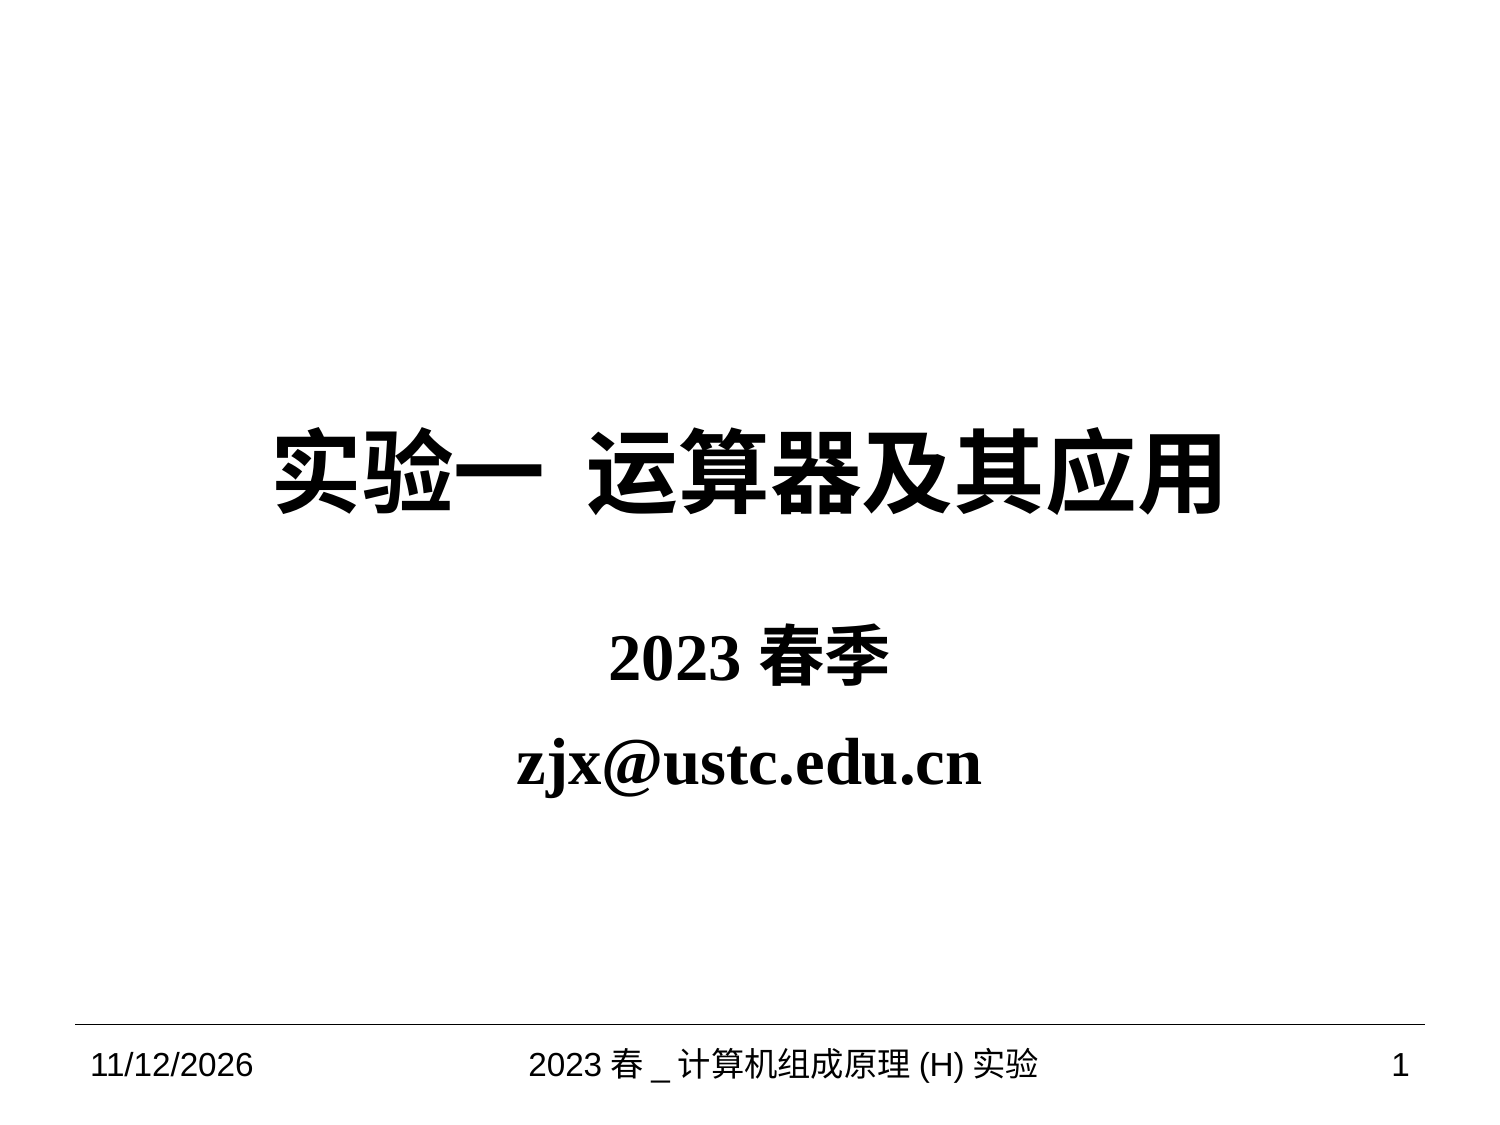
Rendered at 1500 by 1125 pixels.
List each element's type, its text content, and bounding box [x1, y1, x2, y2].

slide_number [74, 1024, 426, 1103]
slide_number 1 [1149, 1024, 1426, 1103]
footer 2023春_计算机组成原理(H)实验 [426, 1024, 1149, 1103]
subtitle 2023春季 zjx@ustc.edu.cn [225, 605, 1275, 842]
title 实验一 运算器及其应用 [112, 349, 1388, 591]
